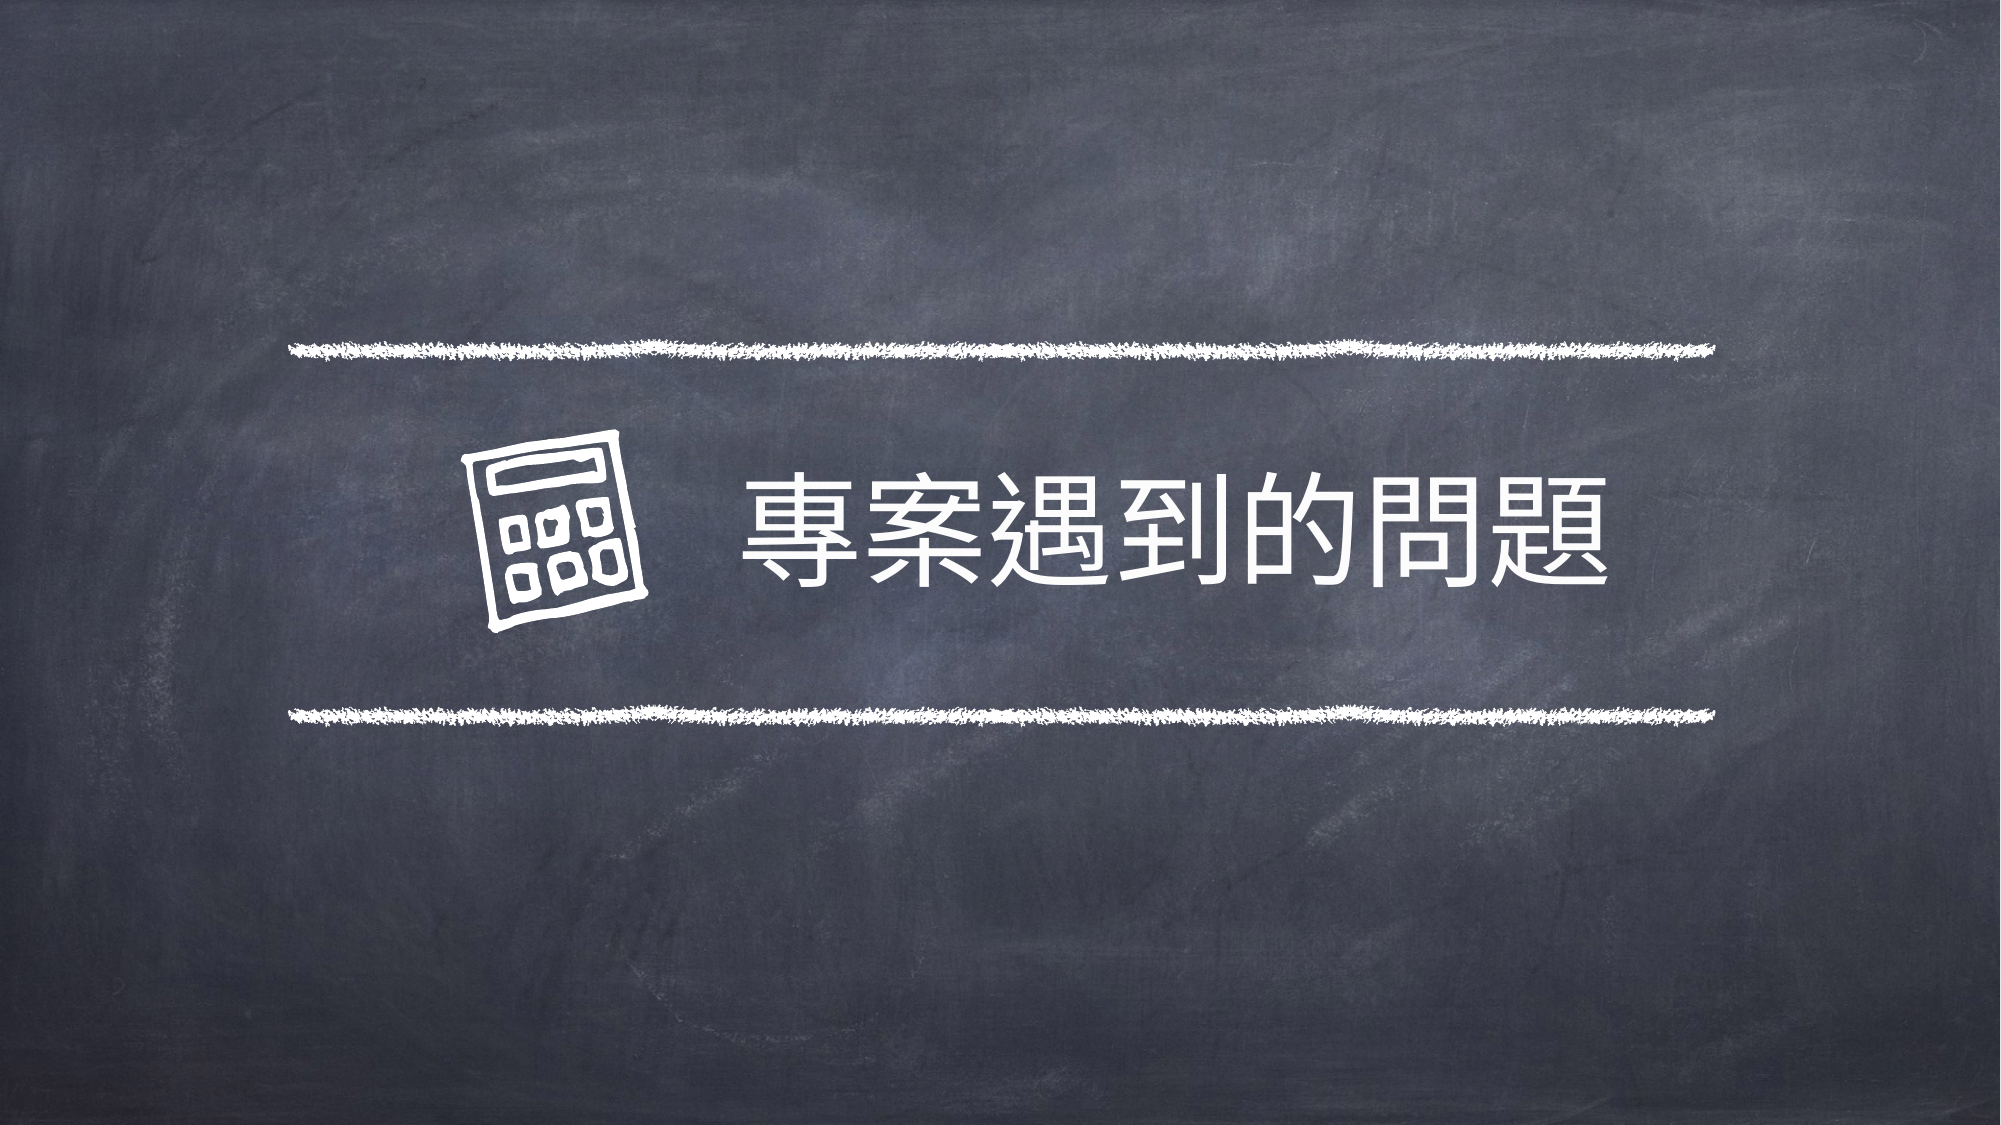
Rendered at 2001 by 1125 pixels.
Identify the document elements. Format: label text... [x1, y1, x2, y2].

text_box 專案遇到的問題 [722, 445, 1769, 760]
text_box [287, 338, 1716, 362]
text_box [460, 429, 649, 634]
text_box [287, 704, 1716, 728]
picture [0, 0, 2001, 1125]
